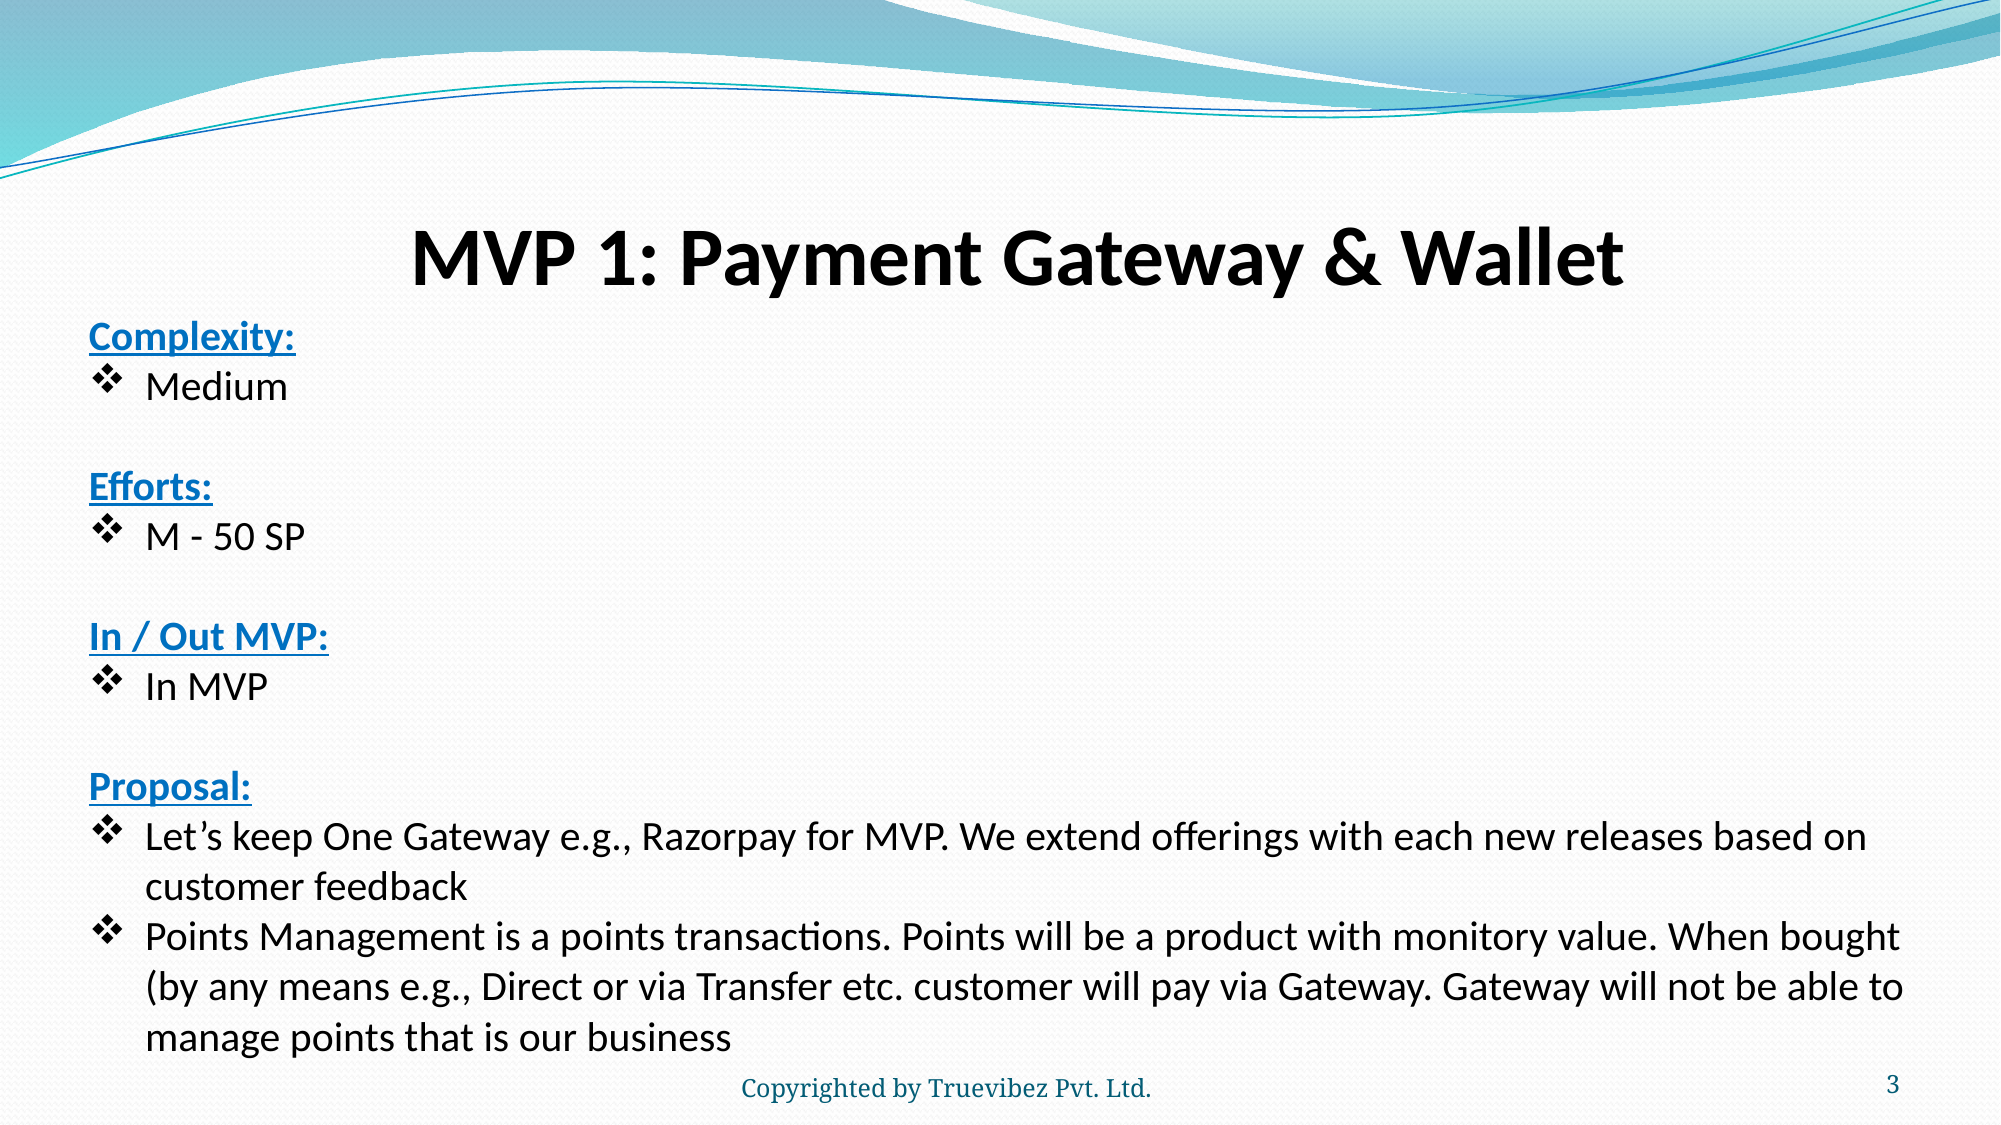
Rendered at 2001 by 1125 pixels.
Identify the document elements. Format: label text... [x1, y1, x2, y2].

text_box MVP 1: Payment Gateway & Wallet [126, 185, 1910, 301]
text_box Complexity: Medium Efforts: M - 50 SP In / Out MVP: In MVP Proposal: Let’s keep One Gateway e.g., Razorpay for MVP. We extend offerings with each new releases based on customer feedback Points Management is a points transactions. Points will be a product with monitory value. When bought (by any means e.g., Direct or via Transfer etc. customer will pay via Gateway. Gateway will not be able to manage points that is our business [74, 301, 1926, 1117]
slide_number 3 [1733, 1042, 1900, 1103]
footer Copyrighted by Truevibez Pvt. Ltd. [583, 1042, 1317, 1103]
